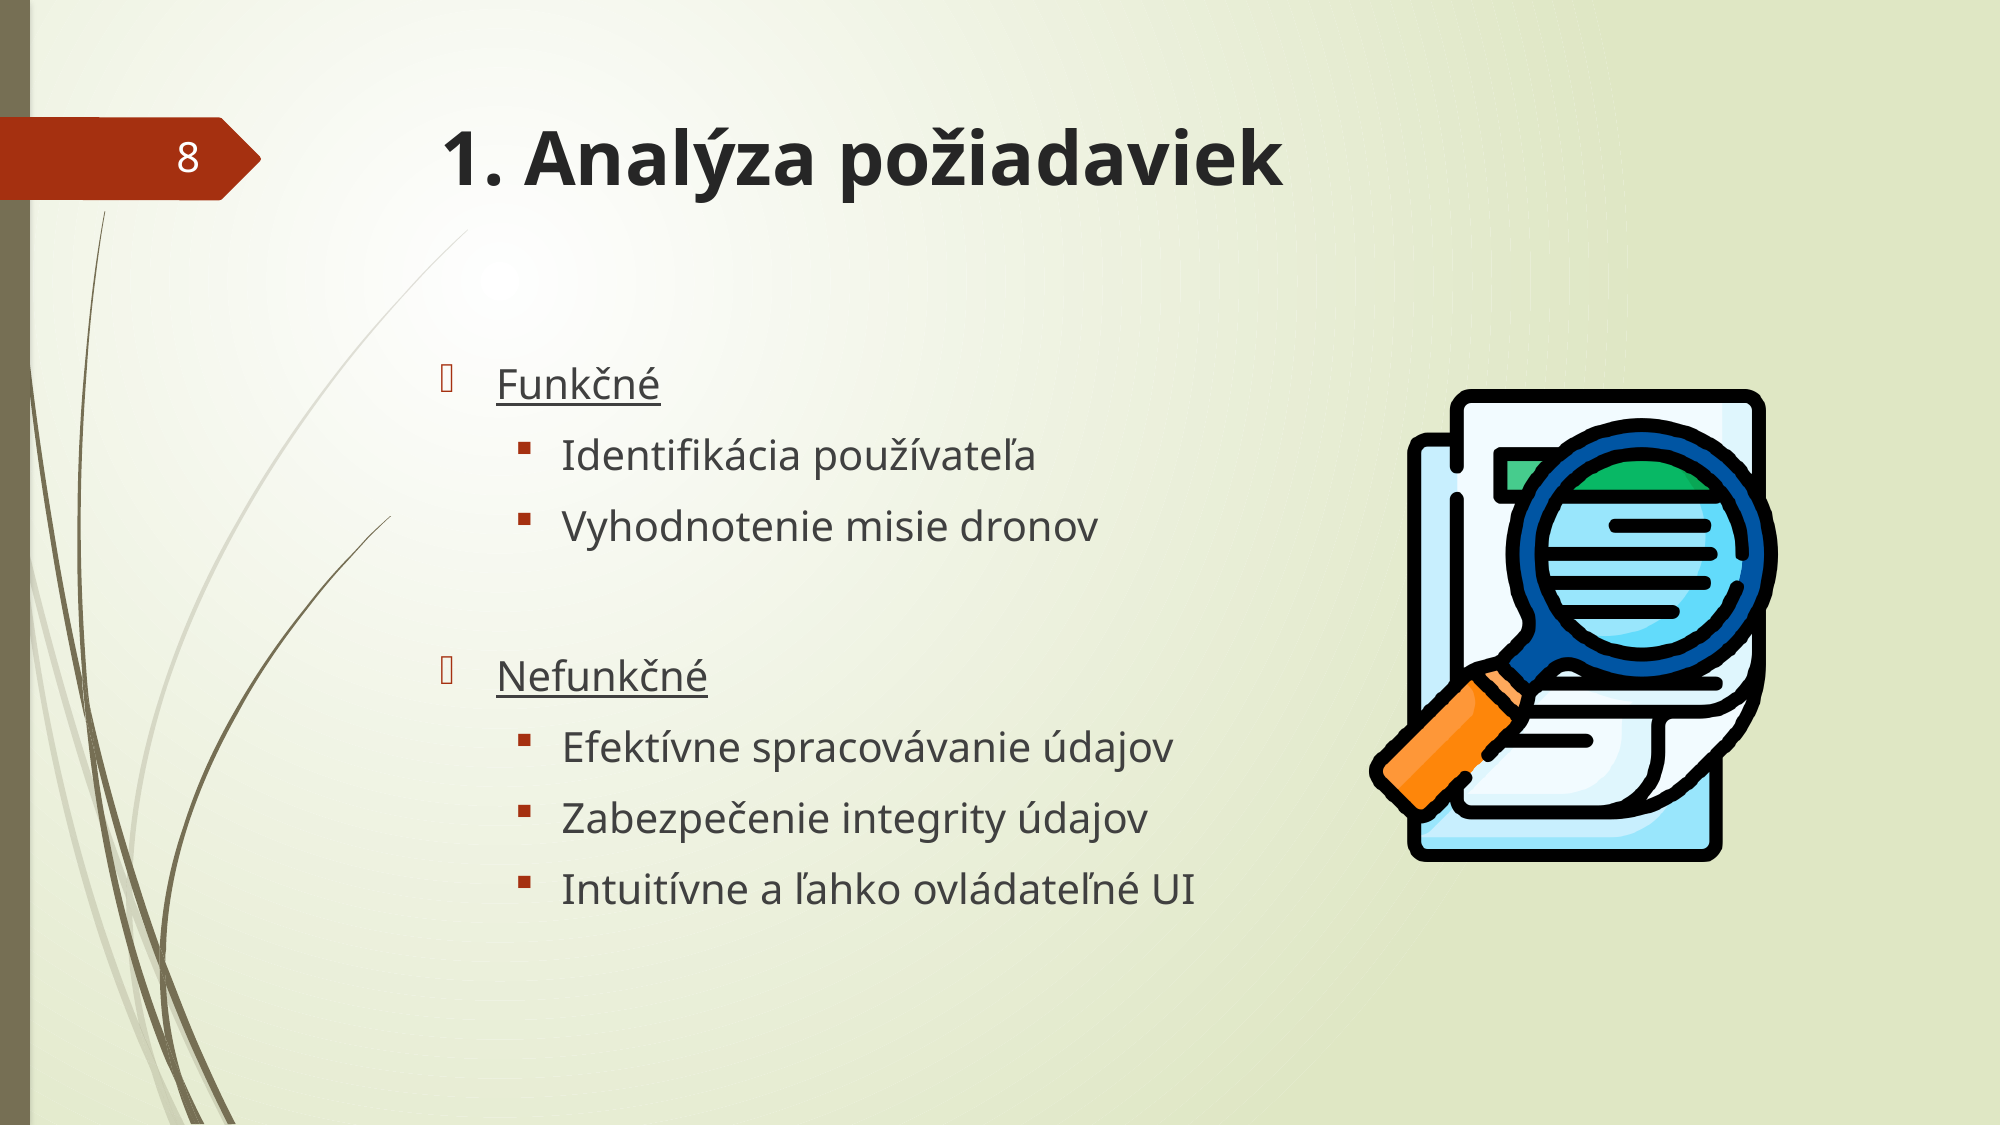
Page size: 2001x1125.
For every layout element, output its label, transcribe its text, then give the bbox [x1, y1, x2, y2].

title 1. Analýza požiadaviek [425, 102, 1888, 313]
slide_number 8 [87, 129, 216, 190]
list Funkčné Identifikácia používateľa Vyhodnotenie misie dronov Nefunkčné Efektívne spracovávanie údajov Zabezpečenie integrity údajov Intuitívne a ľahko ovládateľné UI [424, 350, 1888, 970]
picture [1336, 389, 1810, 862]
